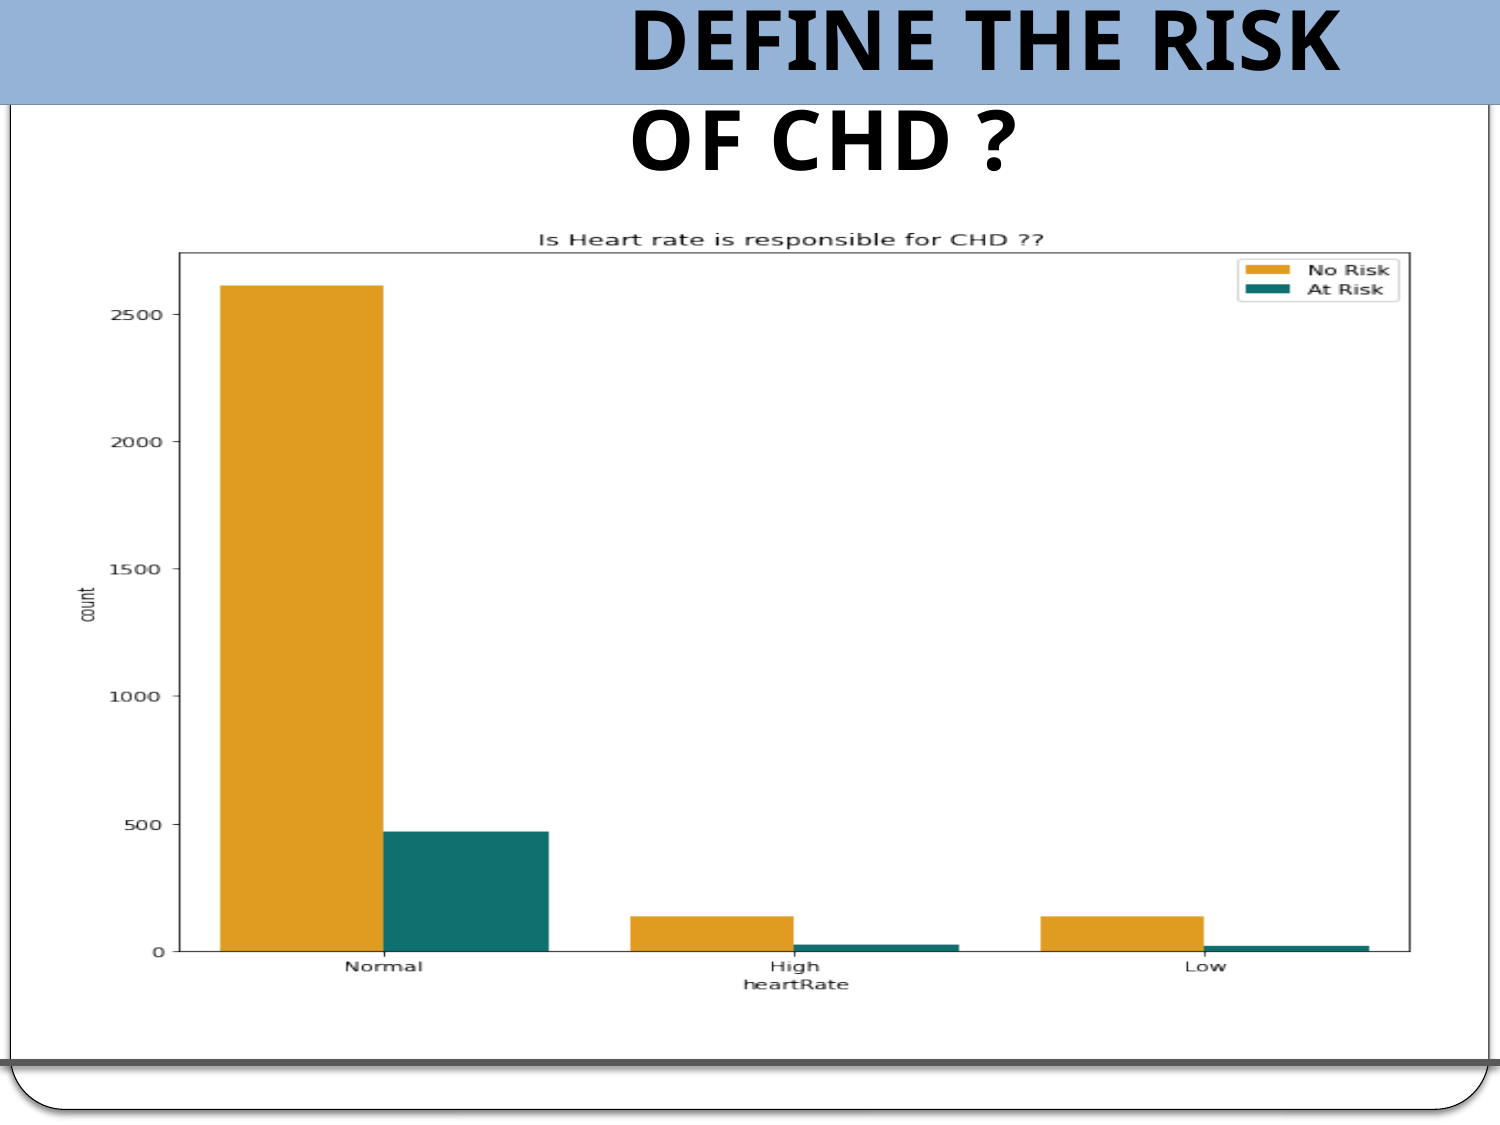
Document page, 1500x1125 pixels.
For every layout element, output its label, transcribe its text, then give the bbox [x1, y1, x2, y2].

title Can Heart rate possibly define the risk of chd ? [102, 0, 1414, 188]
picture [62, 224, 1426, 1001]
